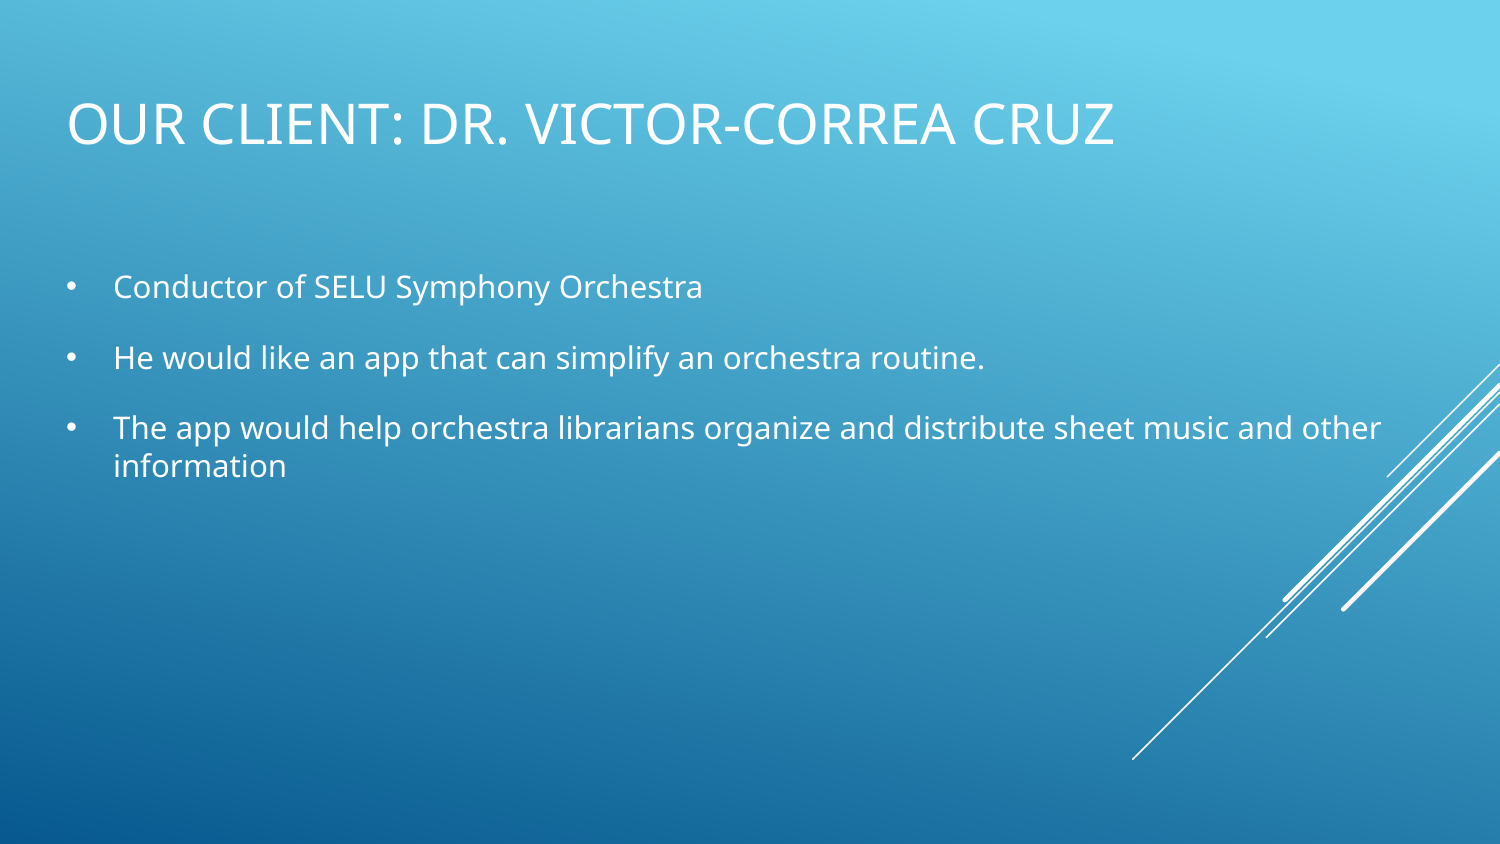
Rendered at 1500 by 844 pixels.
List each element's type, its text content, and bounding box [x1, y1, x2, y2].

title Our Client: Dr. Victor-Correa Cruz [51, 72, 1449, 167]
list Conductor of SELU Symphony Orchestra He would like an app that can simplify an orchestra routine. The app would help orchestra librarians organize and distribute sheet music and other information [51, 181, 1449, 563]
